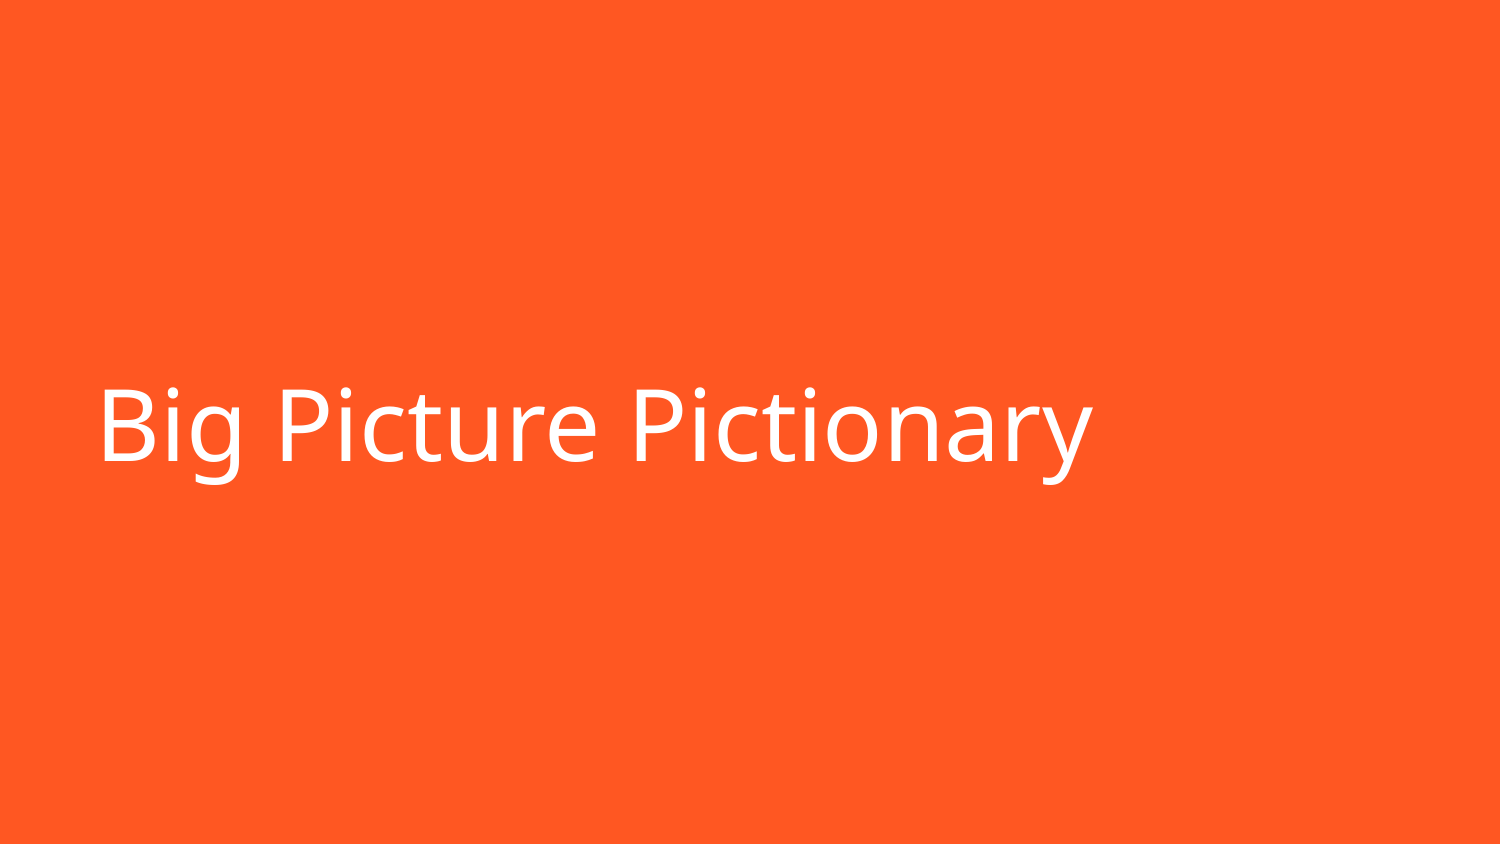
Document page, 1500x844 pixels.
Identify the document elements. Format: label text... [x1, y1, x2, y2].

title Big Picture Pictionary [80, 86, 1336, 758]
